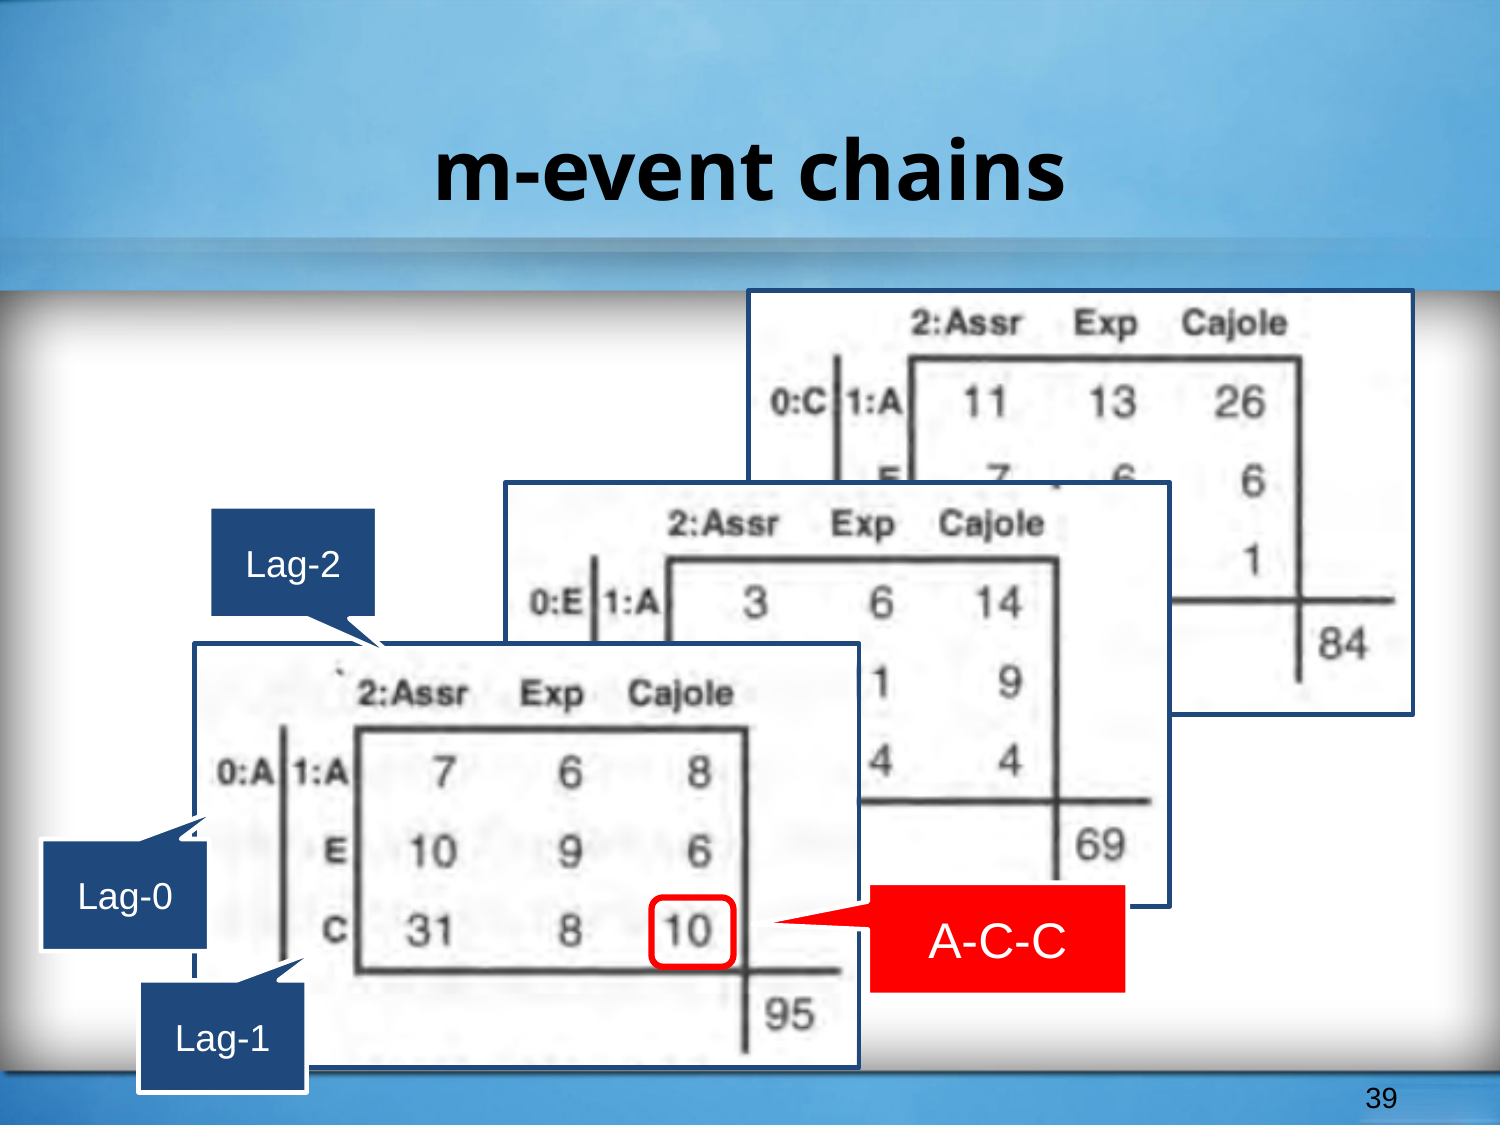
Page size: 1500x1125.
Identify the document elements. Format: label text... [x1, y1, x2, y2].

text_box Lag-2 [209, 506, 379, 644]
text_box Lag-1 [138, 980, 307, 1093]
title m-event chains [78, 27, 1422, 232]
slide_number ‹#› [1350, 1074, 1488, 1118]
text_box Lag-0 [40, 819, 191, 952]
text_box A-C-C [861, 913, 1128, 995]
picture [0, 0, 1500, 1125]
